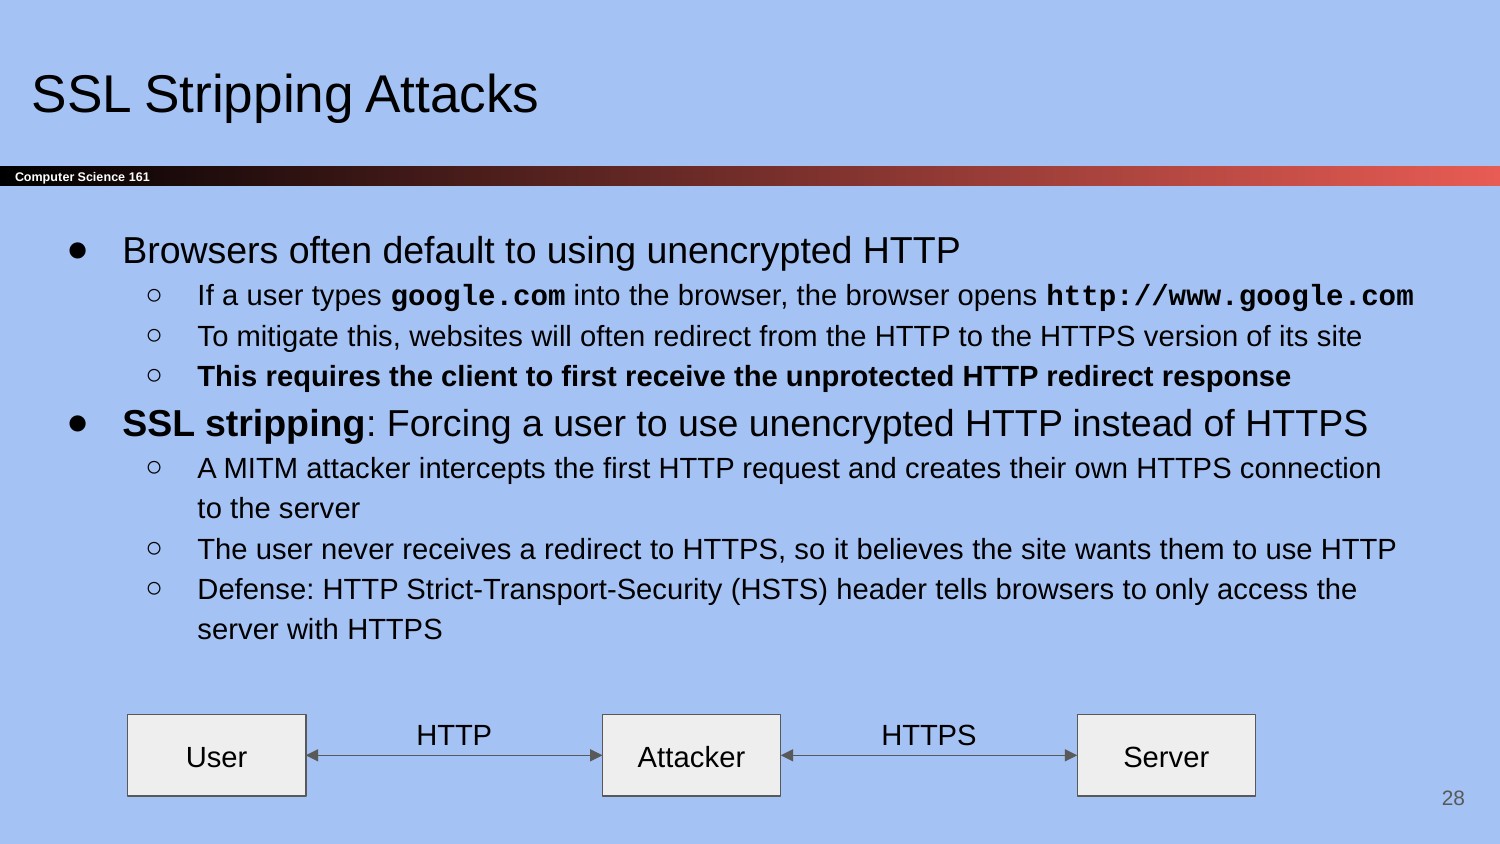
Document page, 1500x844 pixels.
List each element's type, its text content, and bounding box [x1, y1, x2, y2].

text_box User [127, 714, 306, 797]
title SSL Stripping Attacks [16, 44, 1415, 139]
text_box HTTP [305, 760, 603, 767]
text_box HTTPS [780, 760, 1078, 767]
text_box Server [1077, 714, 1256, 797]
text_box HTTP [305, 701, 603, 755]
list Browsers often default to using unencrypted HTTP If a user types google.com into the browser, the browser opens http://www.google.com To mitigate this, websites will often redirect from the HTTP to the HTTPS version of its site This requires the client to first receive the unprotected HTTP redirect response SSL stripping: Forcing a user to use unencrypted HTTP instead of HTTPS A MITM attacker intercepts the first HTTP request and creates their own HTTPS connection to the server The user never receives a redirect to HTTPS, so it believes the site wants them to use HTTP Defense: HTTP Strict-Transport-Security (HSTS) header tells browsers to only access the server with HTTPS [32, 204, 1431, 823]
text_box HTTPS [780, 701, 1078, 755]
text_box Attacker [602, 714, 781, 797]
slide_number ‹#› [1389, 764, 1480, 830]
